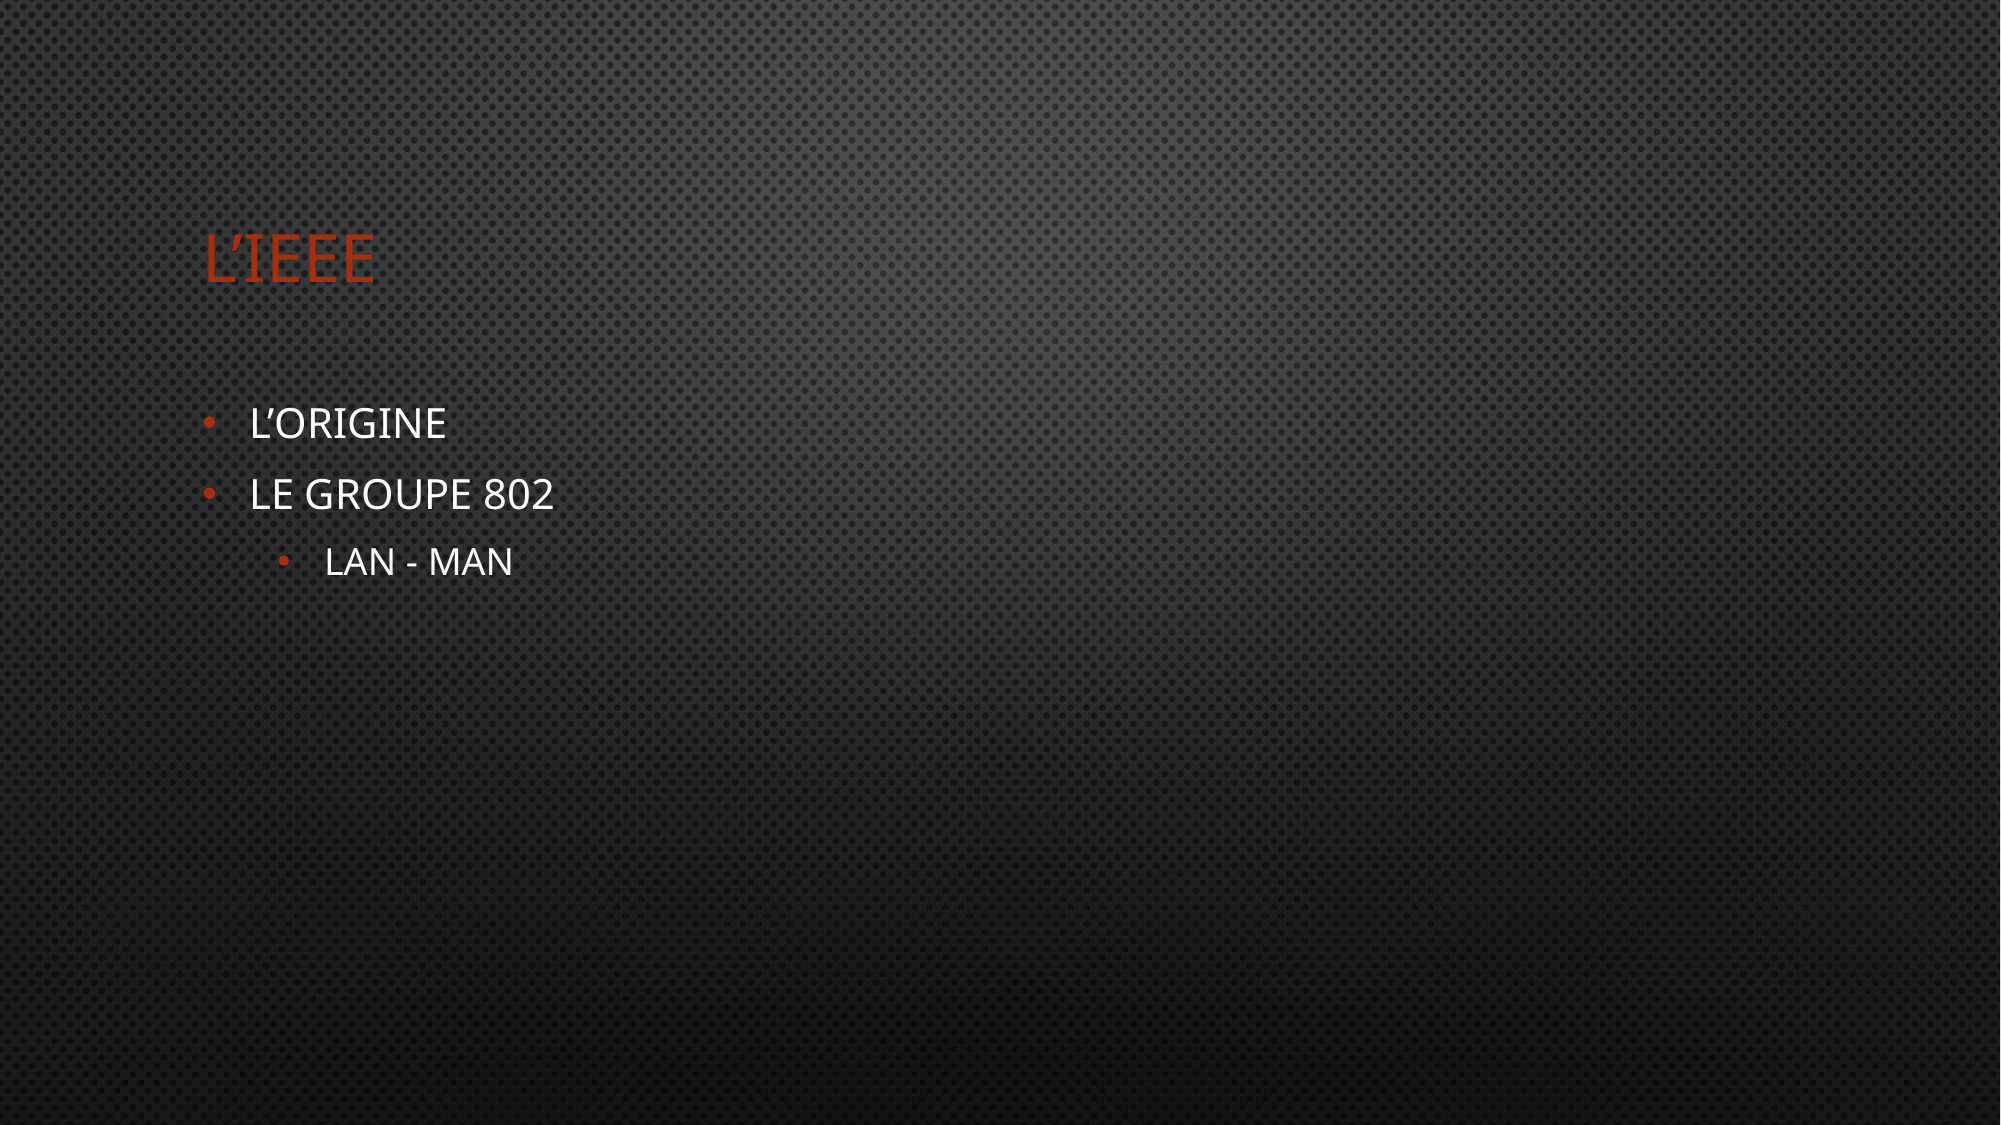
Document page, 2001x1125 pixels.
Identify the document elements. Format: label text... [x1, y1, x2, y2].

title L’IEEE [187, 99, 1813, 334]
list L’ORIGINE Le groupe 802 LAN - MAN [187, 334, 1813, 788]
